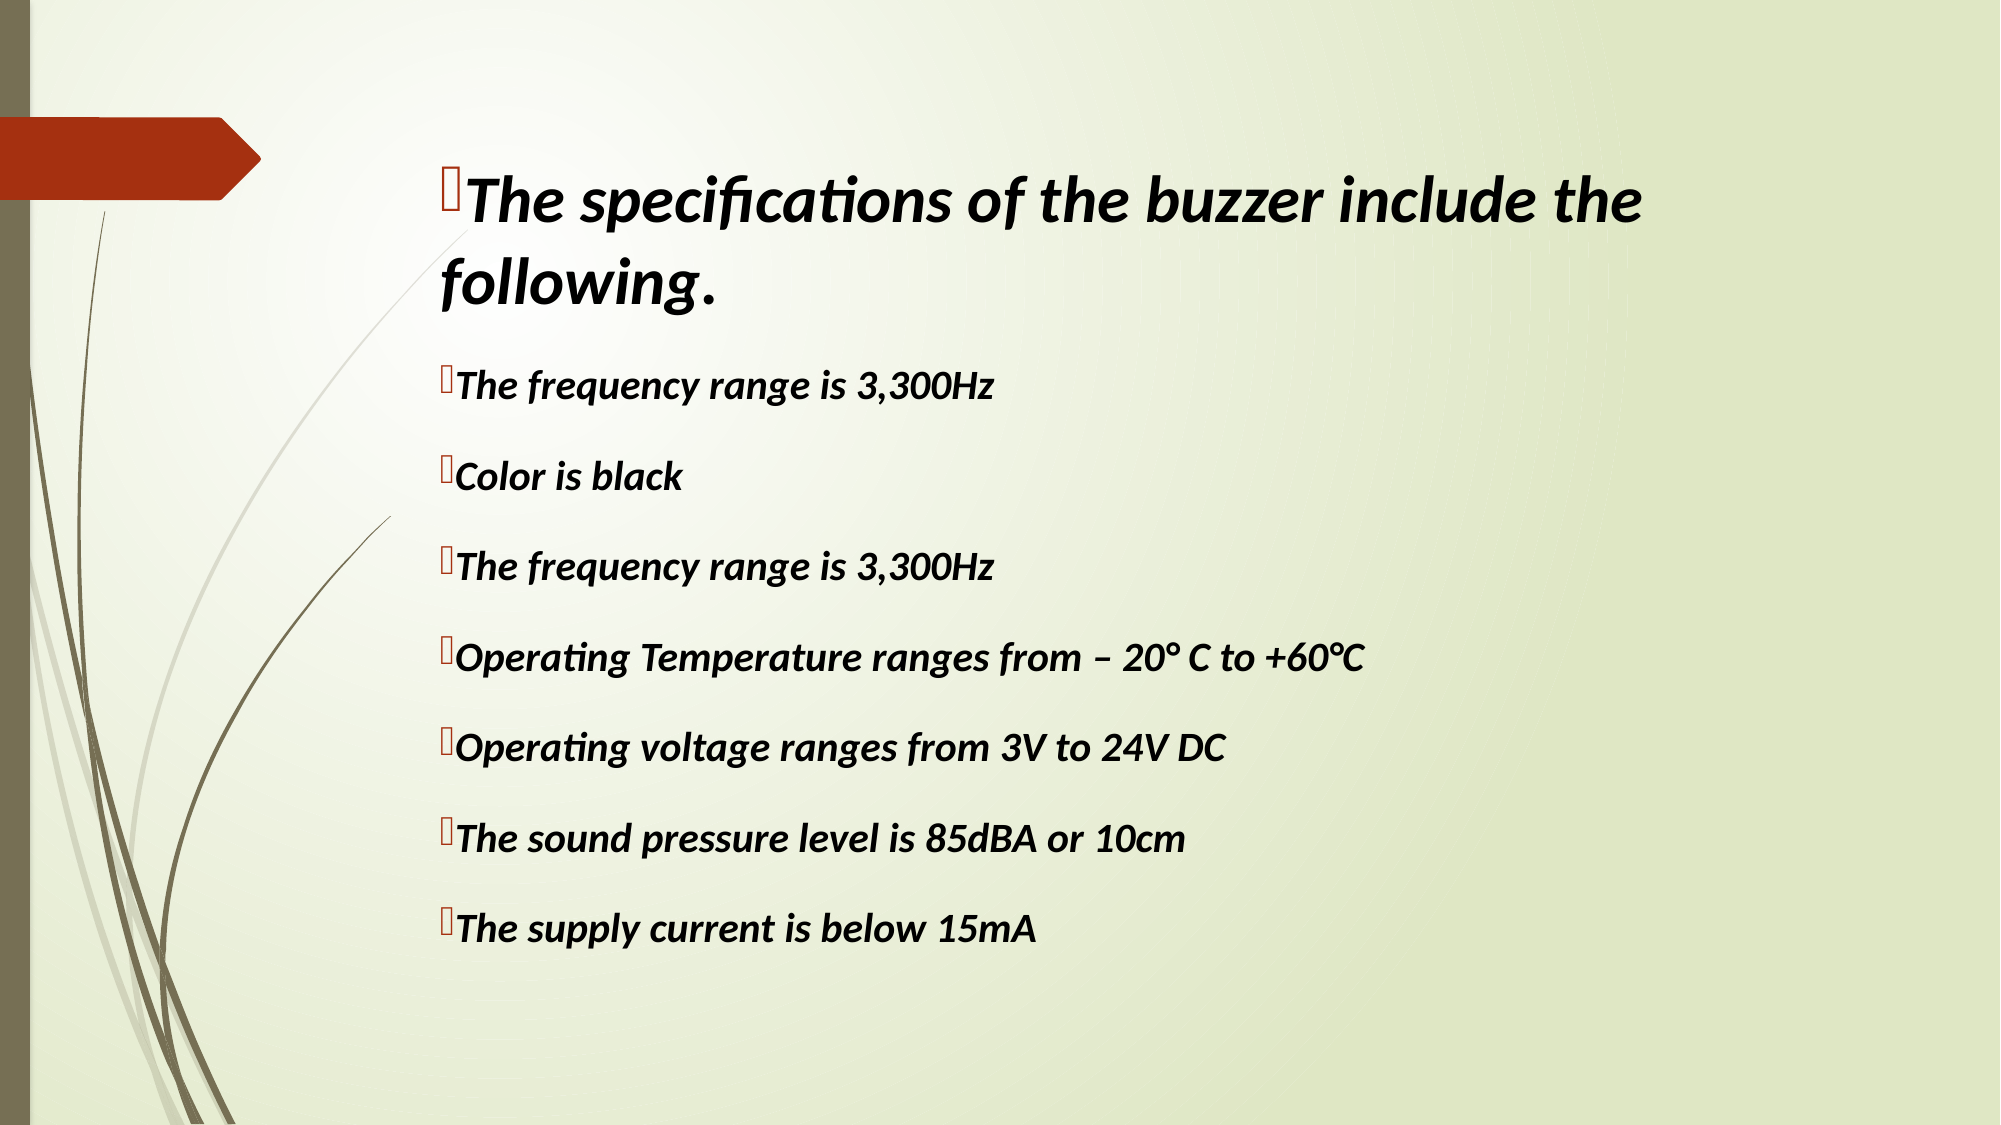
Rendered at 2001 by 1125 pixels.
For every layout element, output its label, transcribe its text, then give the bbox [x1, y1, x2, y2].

list The specifications of the buzzer include the following. The frequency range is 3,300Hz Color is black The frequency range is 3,300Hz Operating Temperature ranges from – 20° C to +60°C Operating voltage ranges from 3V to 24V DC The sound pressure level is 85dBA or 10cm The supply current is below 15mA [424, 145, 1888, 970]
